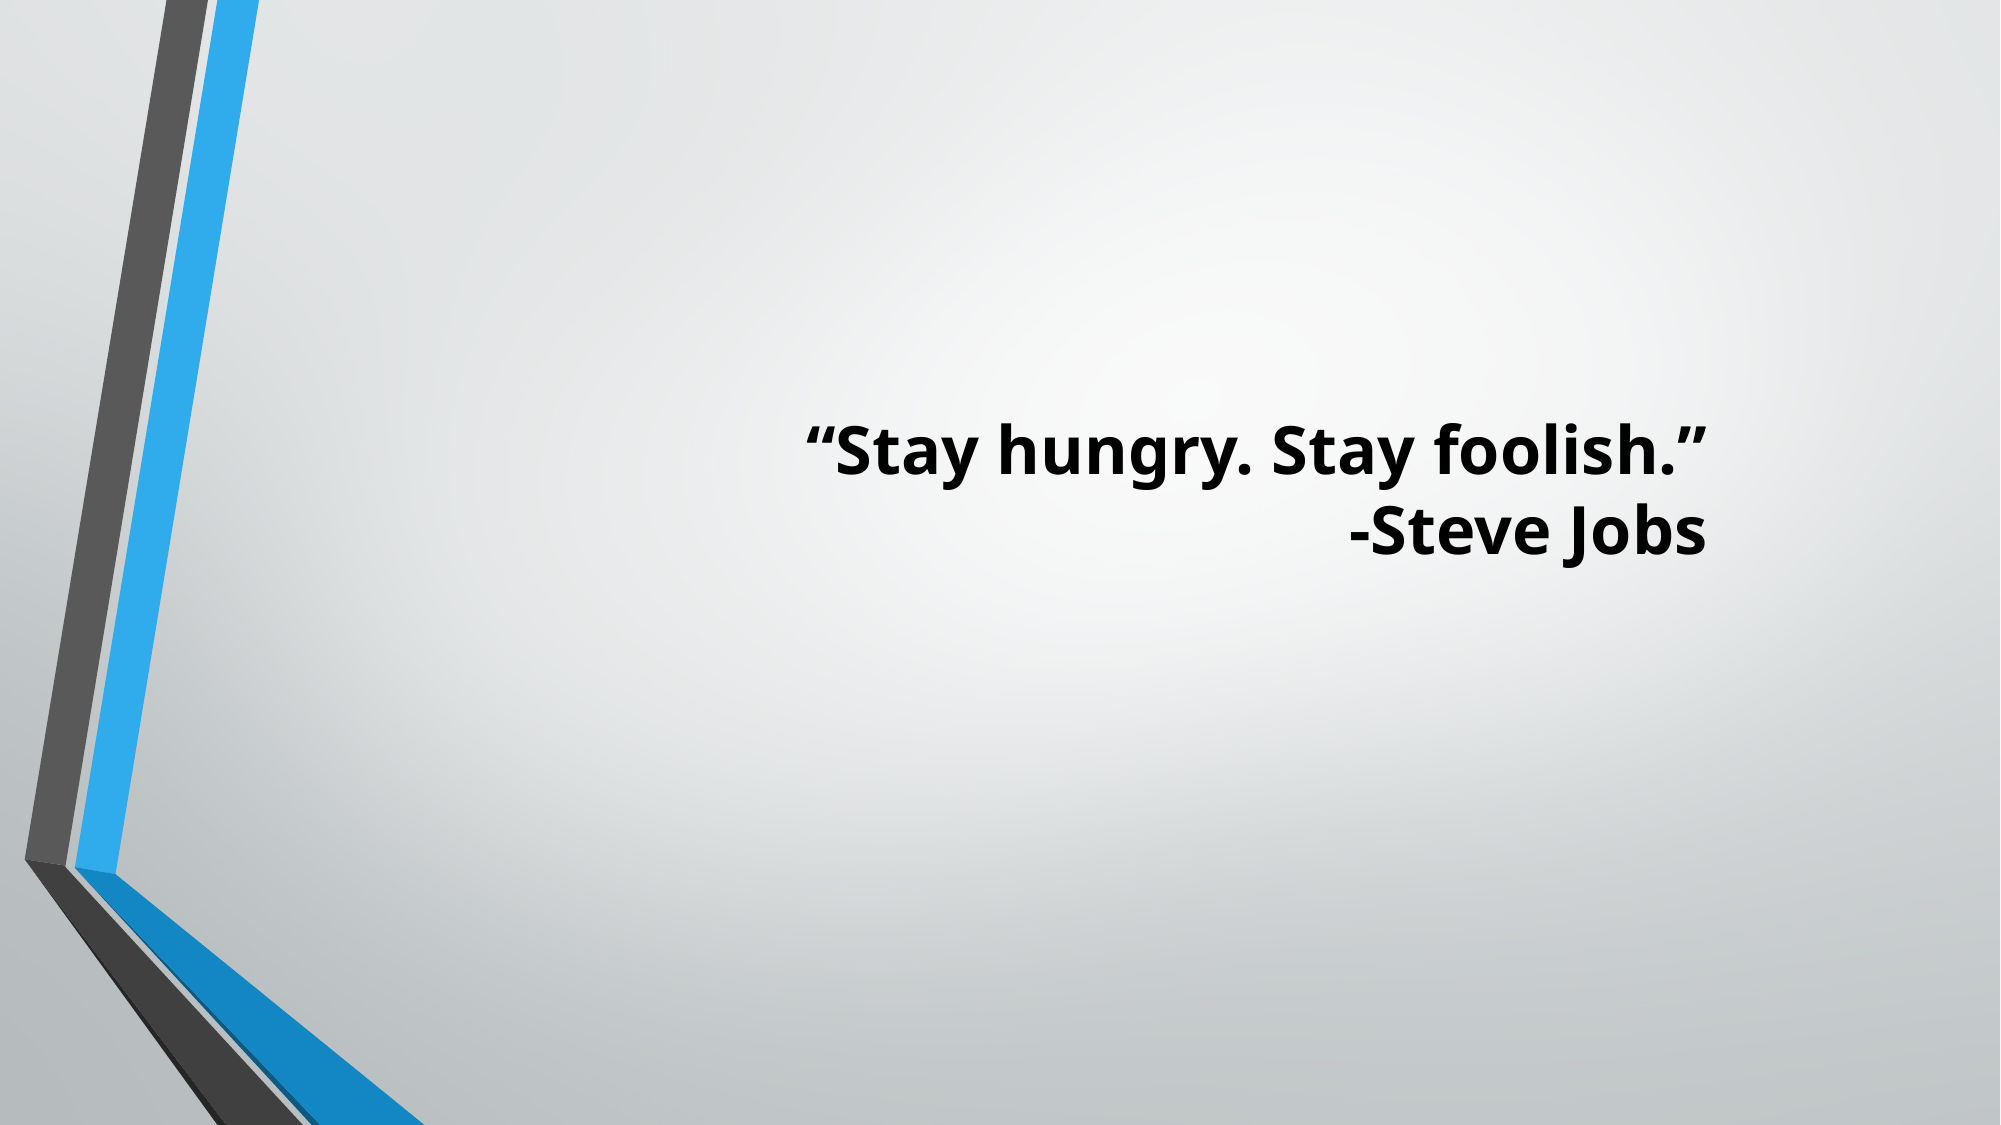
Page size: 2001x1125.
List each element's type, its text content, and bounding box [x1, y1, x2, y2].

text_box “Stay hungry. Stay foolish.” -Steve Jobs [602, 400, 1723, 576]
